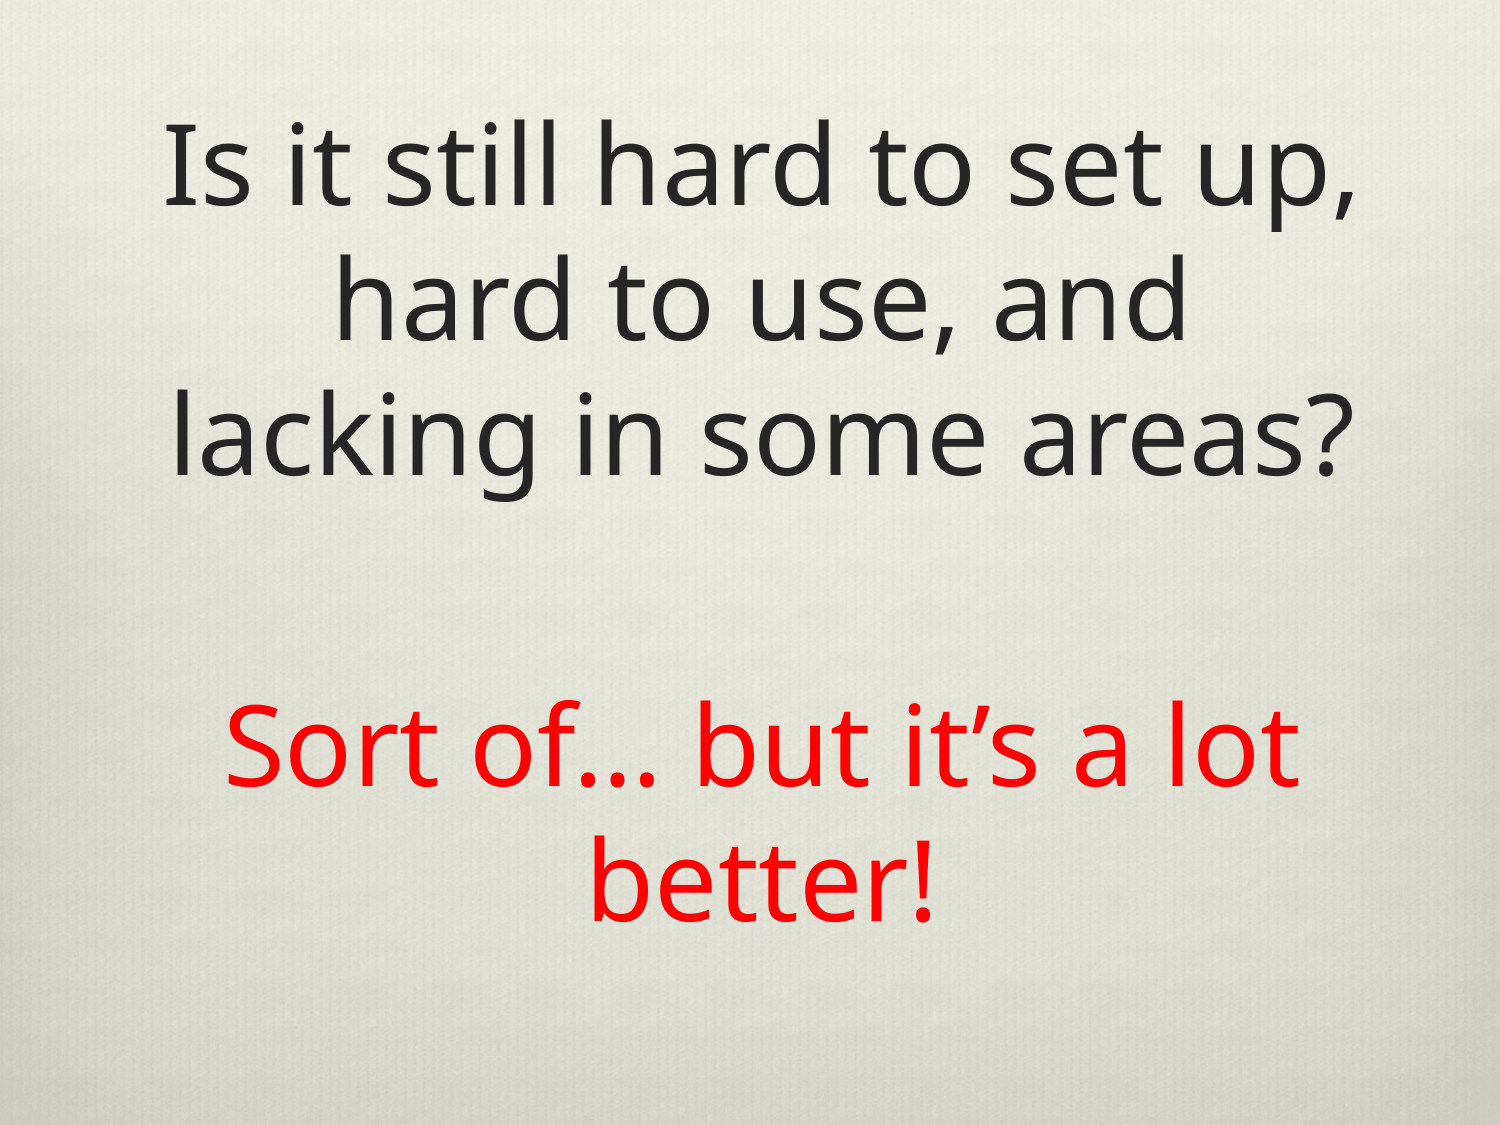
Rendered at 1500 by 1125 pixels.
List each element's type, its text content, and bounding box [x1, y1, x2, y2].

text_box Sort of… but it’s a lot better! [131, 715, 1394, 904]
title Is it still hard to set up, hard to use, and lacking in some areas? [131, 201, 1394, 389]
